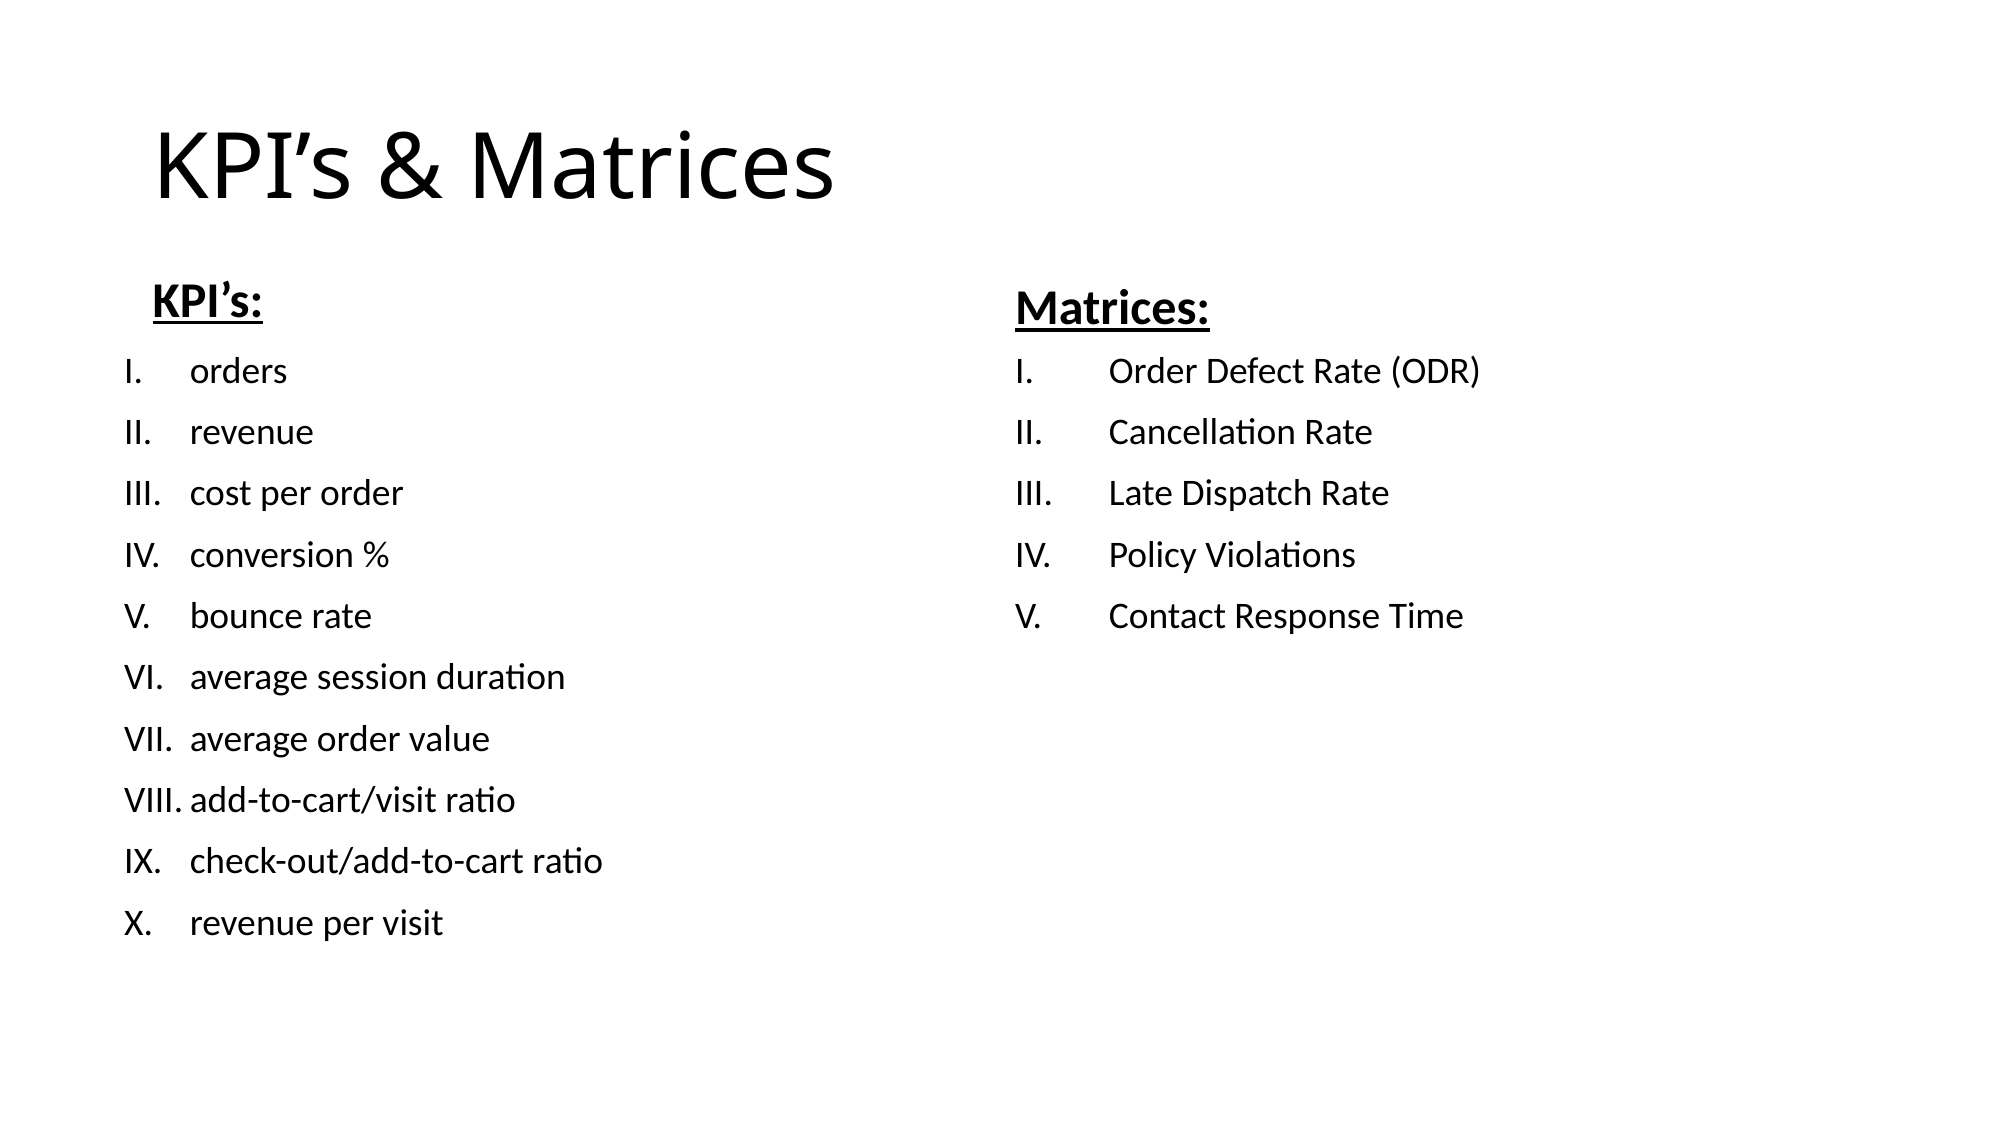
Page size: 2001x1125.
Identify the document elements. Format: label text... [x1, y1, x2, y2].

list orders revenue cost per order conversion % bounce rate average session duration average order value add-to-cart/visit ratio check-out/add-to-cart ratio revenue per visit [109, 343, 956, 948]
list KPI’s: [137, 275, 984, 411]
title KPI’s & Matrices [137, 59, 1863, 278]
list Matrices: [1000, 208, 1851, 343]
list Order Defect Rate (ODR) Cancellation Rate Late Dispatch Rate Policy Violations Contact Response Time [1000, 343, 1851, 948]
